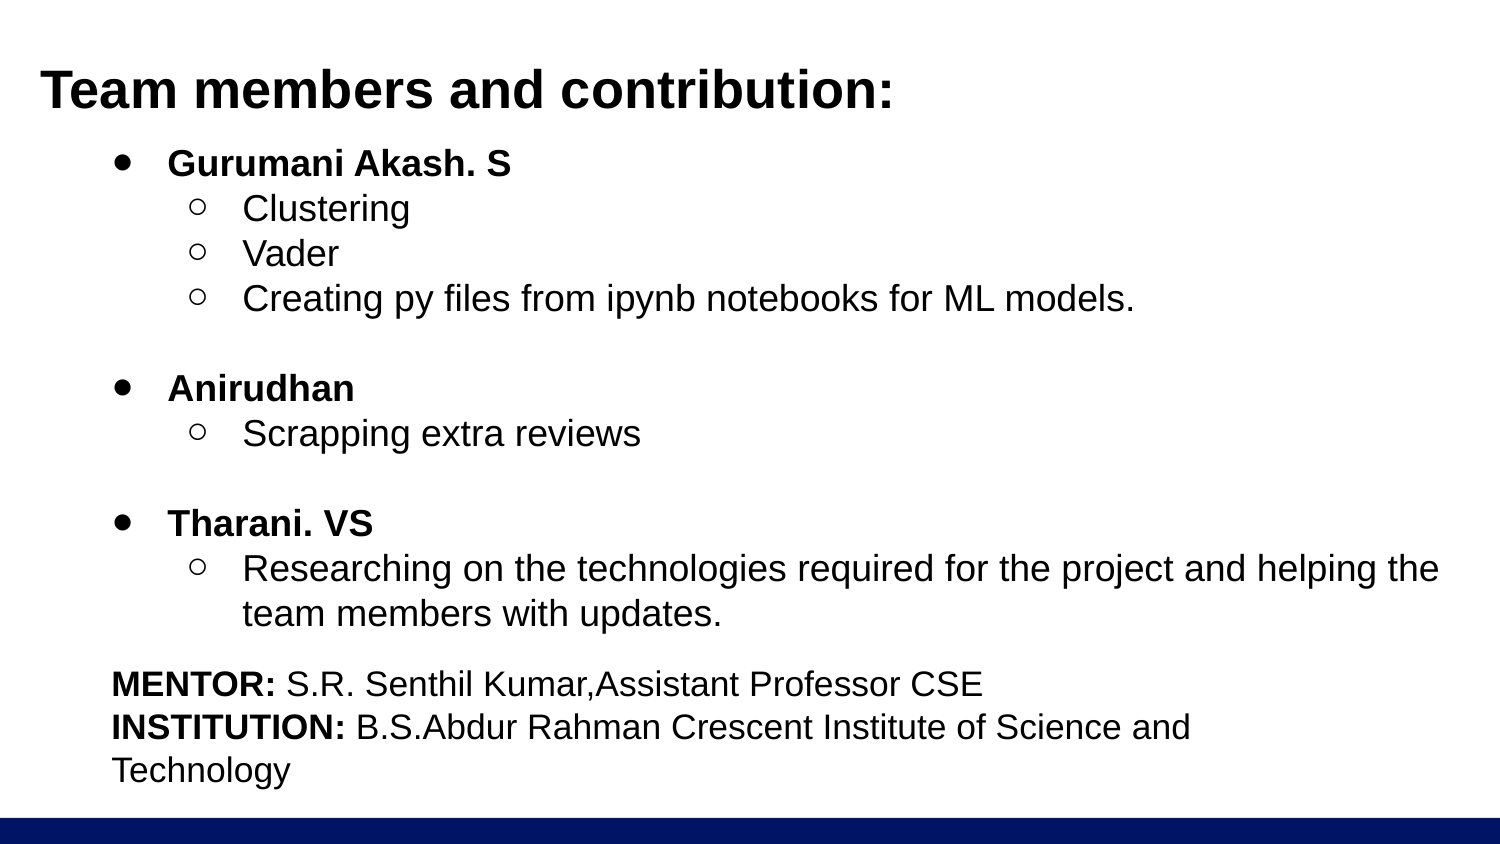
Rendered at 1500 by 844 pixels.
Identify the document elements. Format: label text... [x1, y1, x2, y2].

text_box MENTOR: S.R. Senthil Kumar,Assistant Professor CSE INSTITUTION: B.S.Abdur Rahman Crescent Institute of Science and Technology [96, 646, 1353, 787]
picture [0, 817, 1500, 844]
text_box Gurumani Akash. S Clustering Vader Creating py files from ipynb notebooks for ML models. Anirudhan Scrapping extra reviews Tharani. VS Researching on the technologies required for the project and helping the team members with updates. [77, 123, 1457, 803]
title Team members and contribution: [29, 37, 903, 196]
